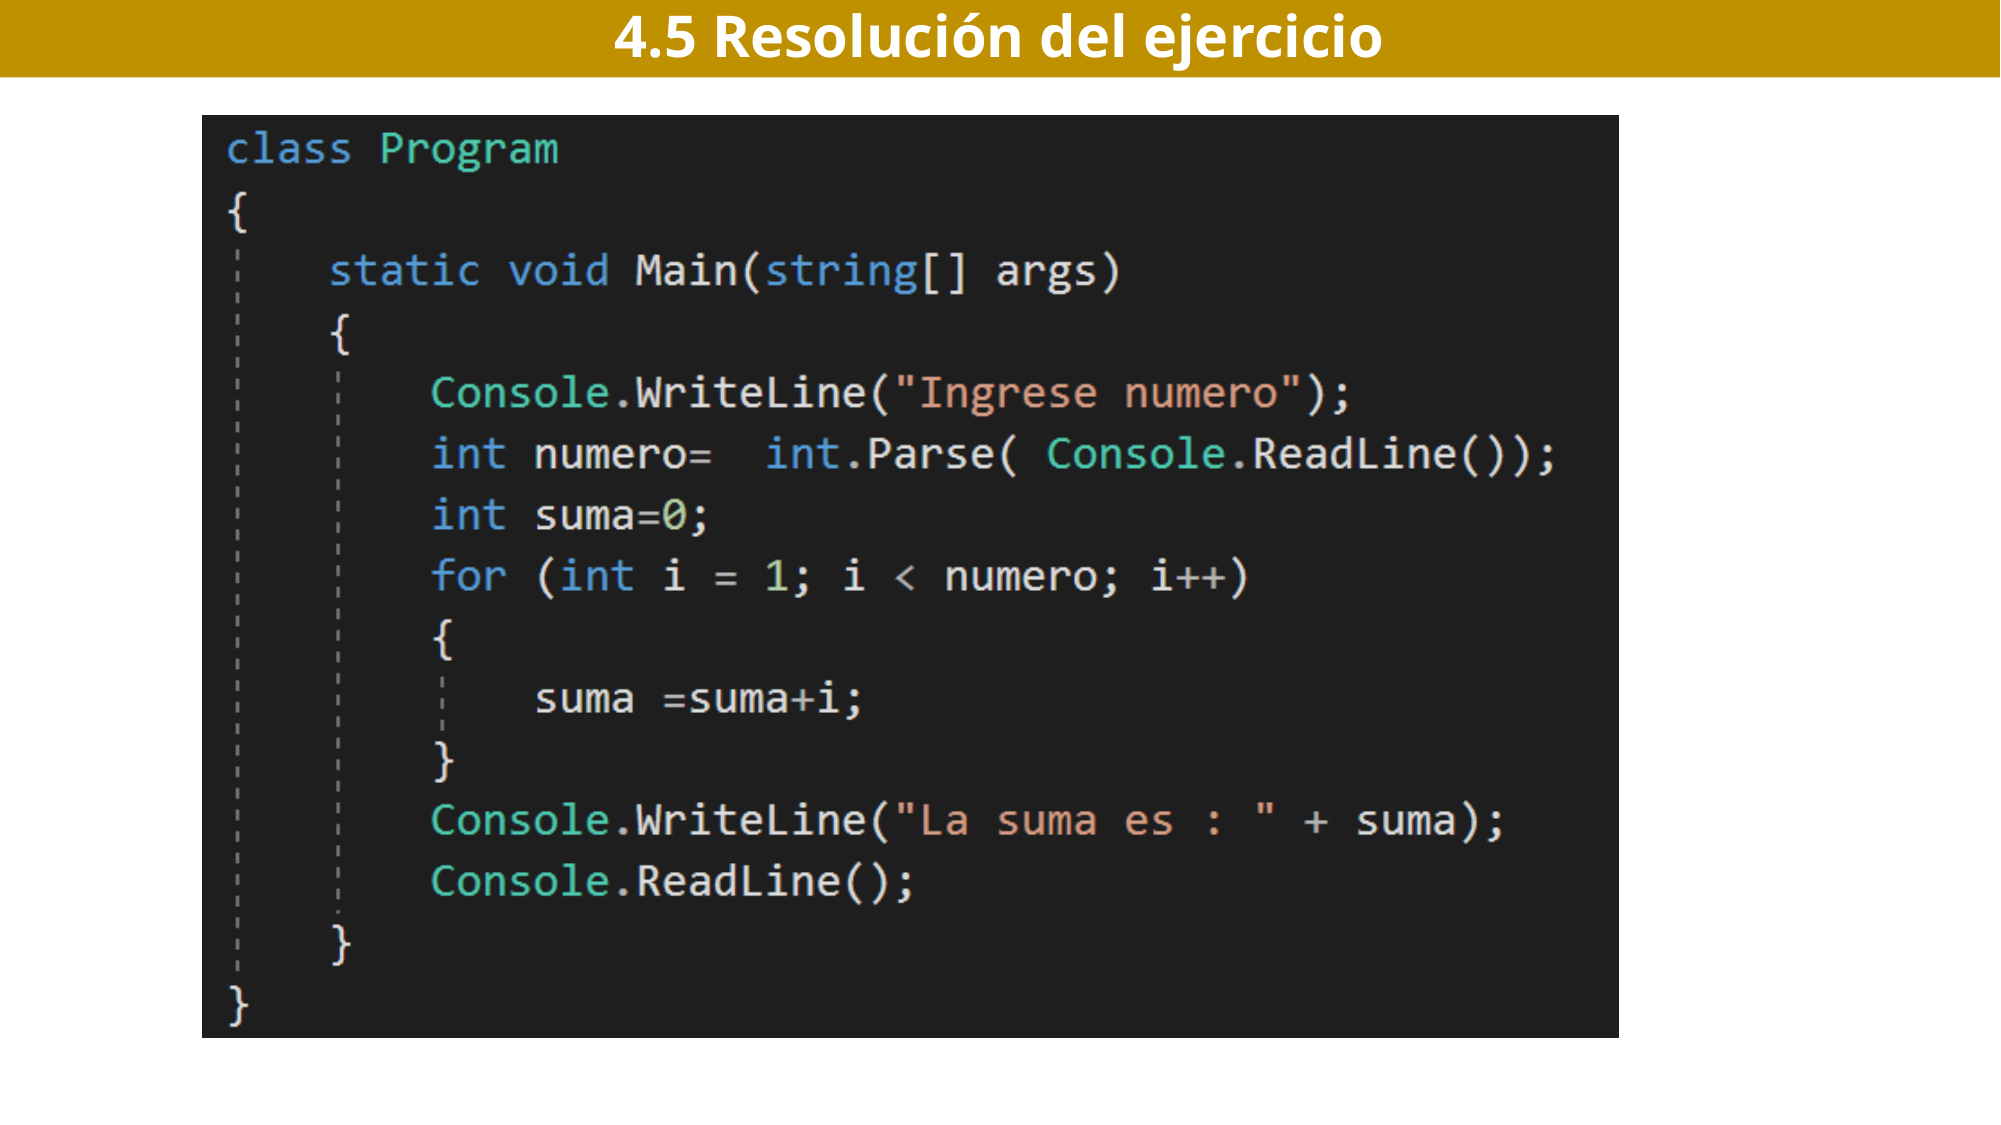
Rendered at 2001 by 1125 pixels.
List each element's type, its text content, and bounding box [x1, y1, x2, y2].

text_box 4.5 Resolución del ejercicio [0, 0, 2000, 78]
picture [202, 115, 1619, 1038]
